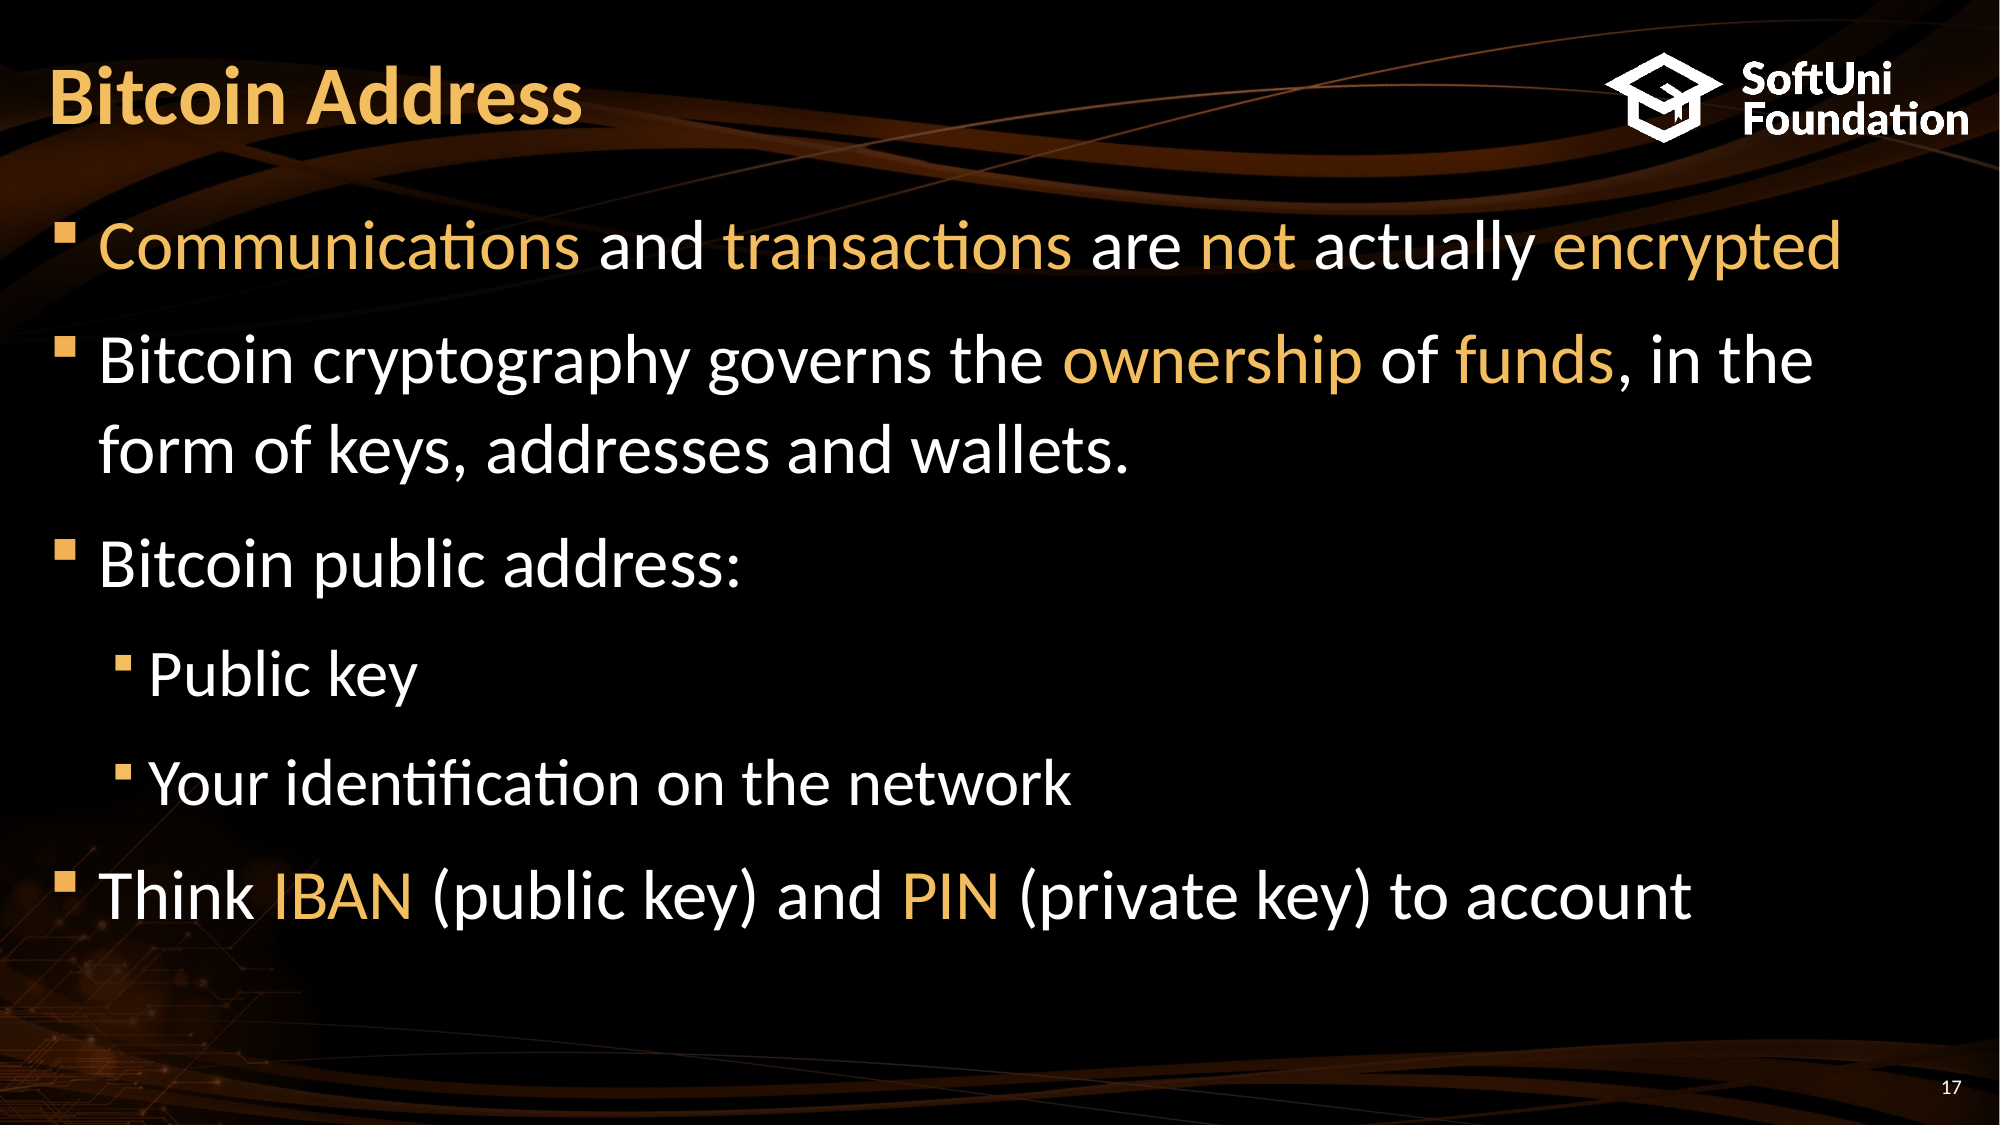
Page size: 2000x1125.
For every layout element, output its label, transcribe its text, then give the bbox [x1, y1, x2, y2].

list Communications and transactions are not actually encrypted Bitcoin cryptography governs the ownership of funds, in the form of keys, addresses and wallets. Bitcoin public address: Public key Your identification on the network Think IBAN (public key) and PIN (private key) to account [31, 188, 1968, 1103]
title Bitcoin Address [30, 6, 1602, 189]
picture [0, 0, 2000, 1125]
